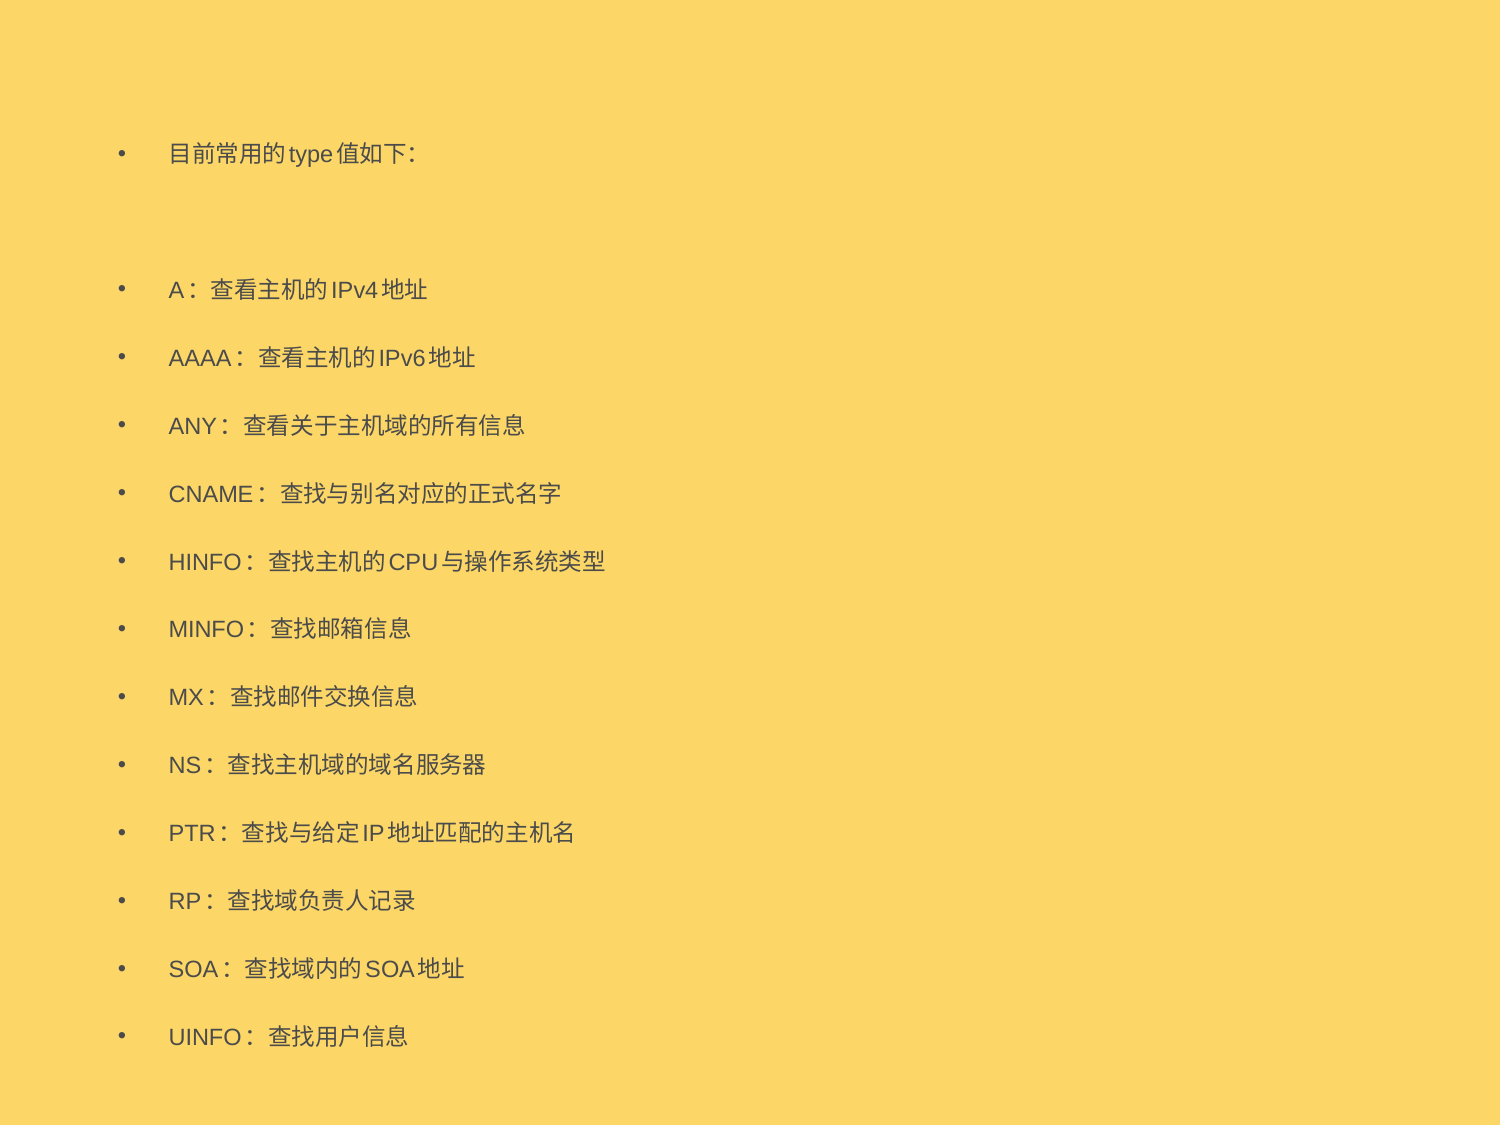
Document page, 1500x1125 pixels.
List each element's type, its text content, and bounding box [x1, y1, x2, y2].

text_box 目前常用的type值如下： A：查看主机的IPv4地址 AAAA：查看主机的IPv6地址 ANY：查看关于主机域的所有信息 CNAME：查找与别名对应的正式名字 HINFO：查找主机的CPU与操作系统类型 MINFO：查找邮箱信息 MX：查找邮件交换信息 NS：查找主机域的域名服务器 PTR：查找与给定IP地址匹配的主机名 RP：查找域负责人记录 SOA：查找域内的SOA地址 UINFO：查找用户信息 [103, 103, 1397, 1060]
